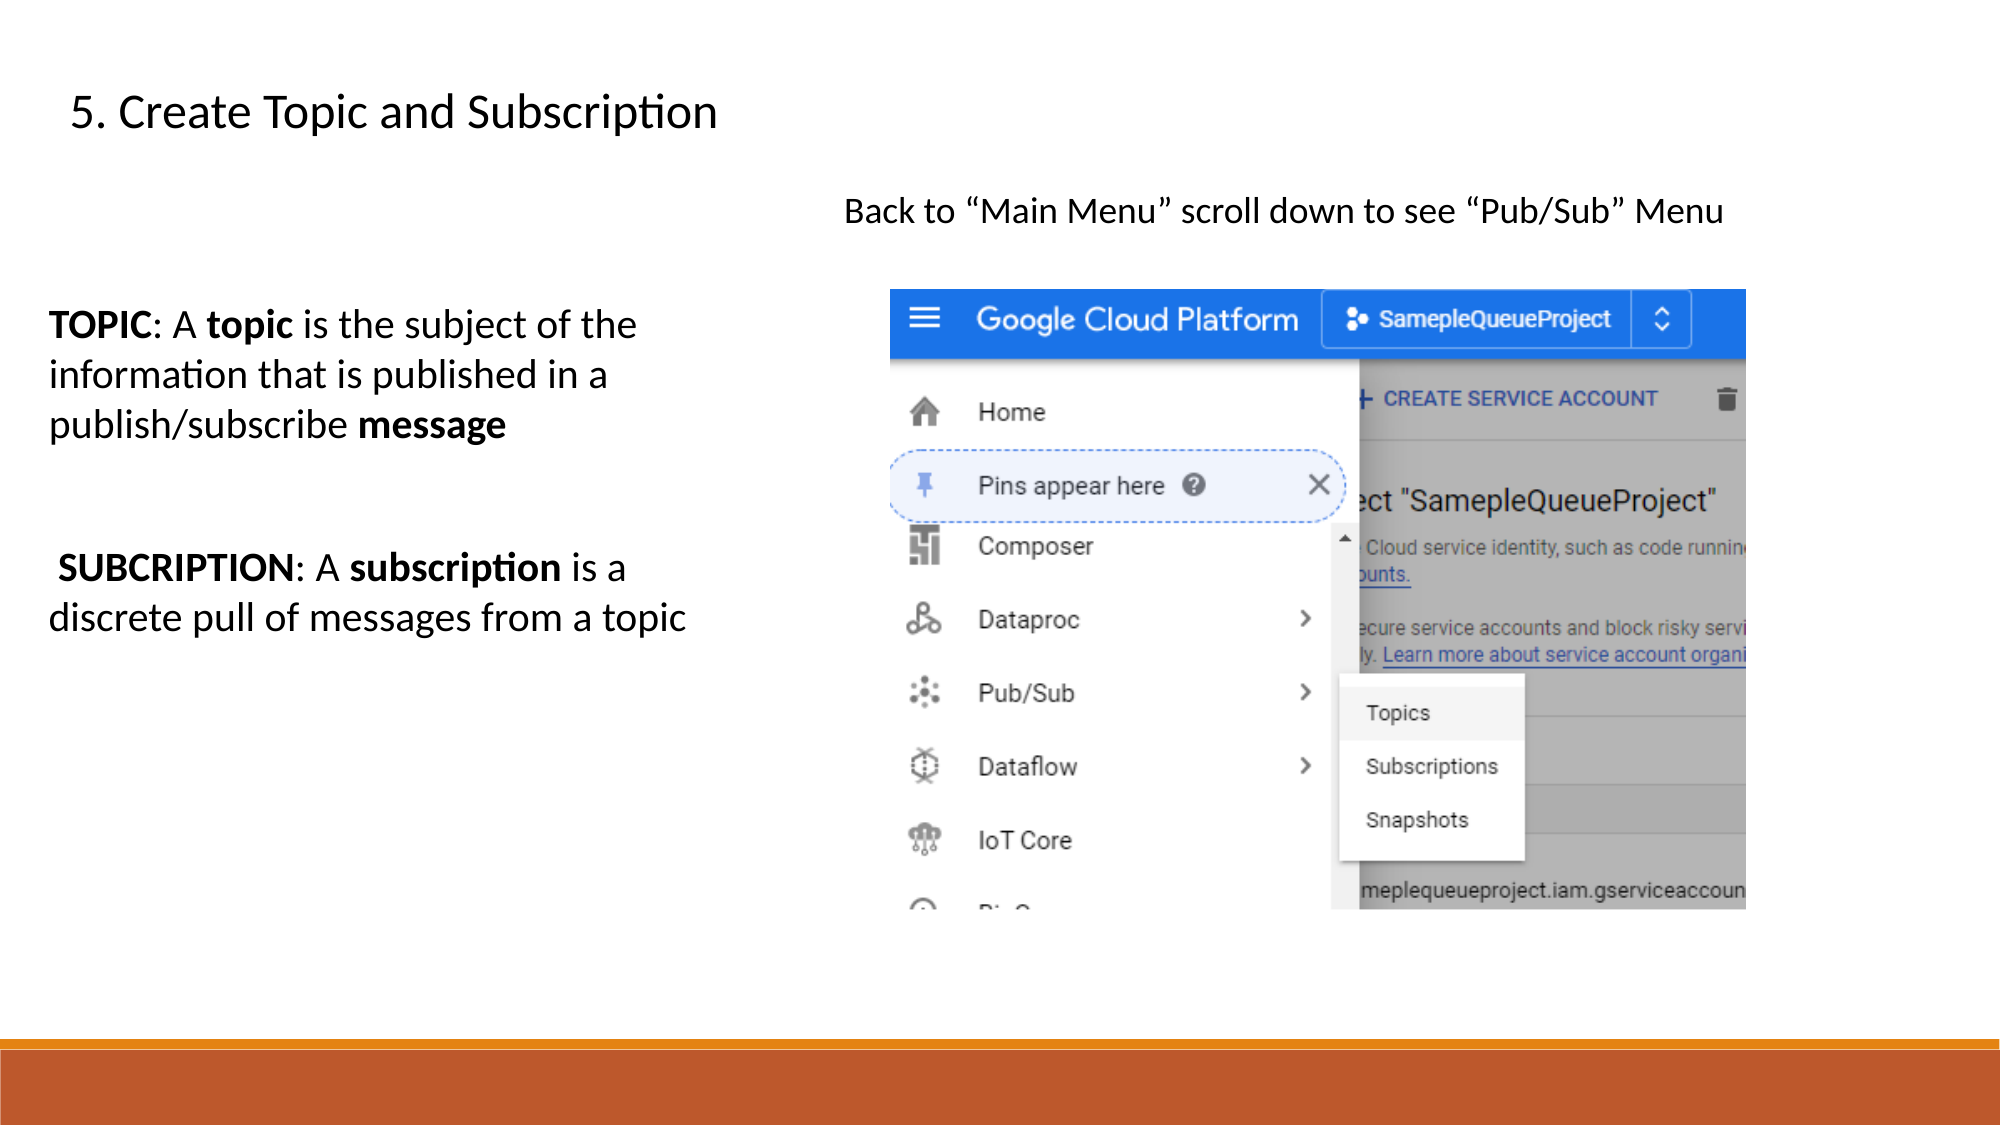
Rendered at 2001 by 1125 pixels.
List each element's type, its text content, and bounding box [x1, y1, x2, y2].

picture [889, 288, 1747, 990]
text_box SUBCRIPTION: A subscription is a discrete pull of messages from a topic [33, 532, 737, 647]
text_box Back to “Main Menu” scroll down to see “Pub/Sub” Menu [829, 179, 1741, 239]
text_box TOPIC: A topic is the subject of the information that is published in a publish/subscribe message [34, 289, 825, 455]
text_box 5. Create Topic and Subscription [54, 71, 734, 147]
